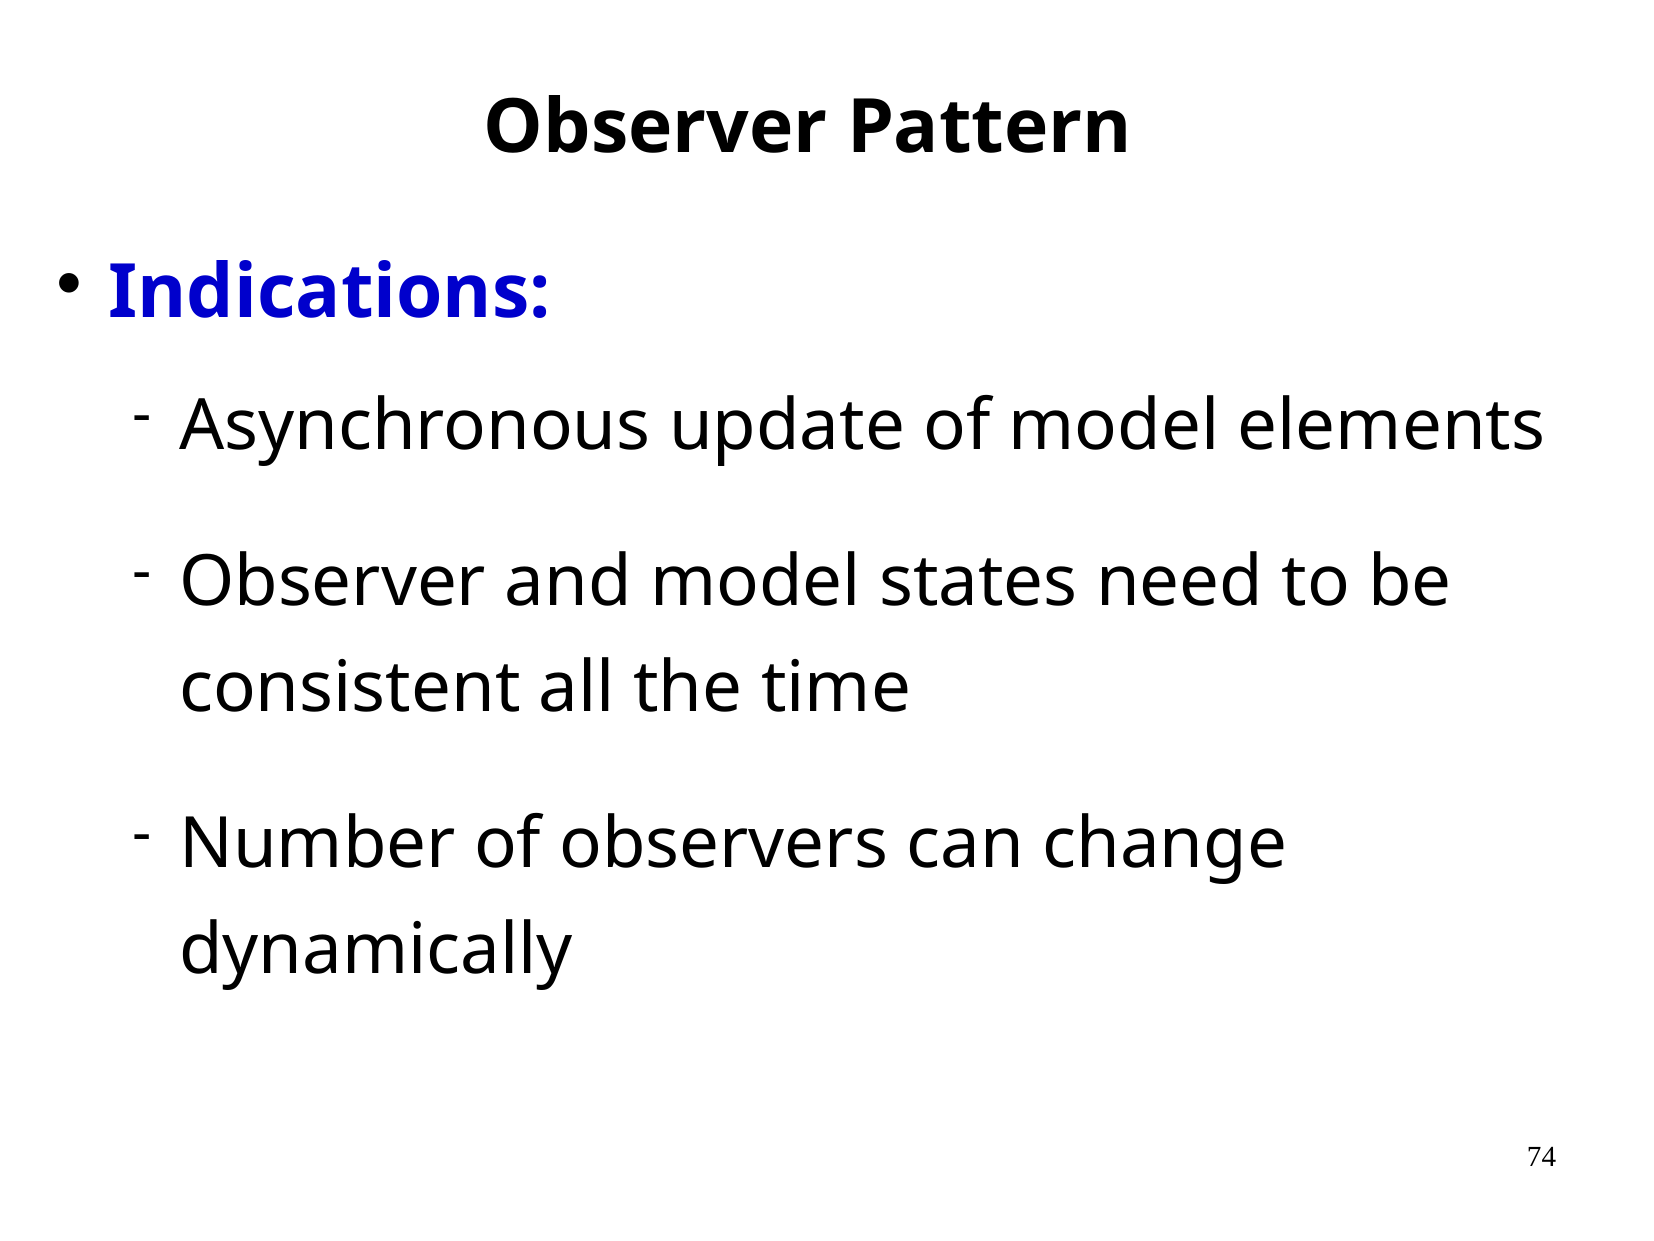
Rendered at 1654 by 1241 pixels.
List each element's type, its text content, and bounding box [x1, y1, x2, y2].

title Observer Pattern [7, 42, 1609, 216]
list Indications: Asynchronous update of model elements Observer and model states need to be consistent all the time Number of observers can change dynamically [39, 220, 1577, 1158]
